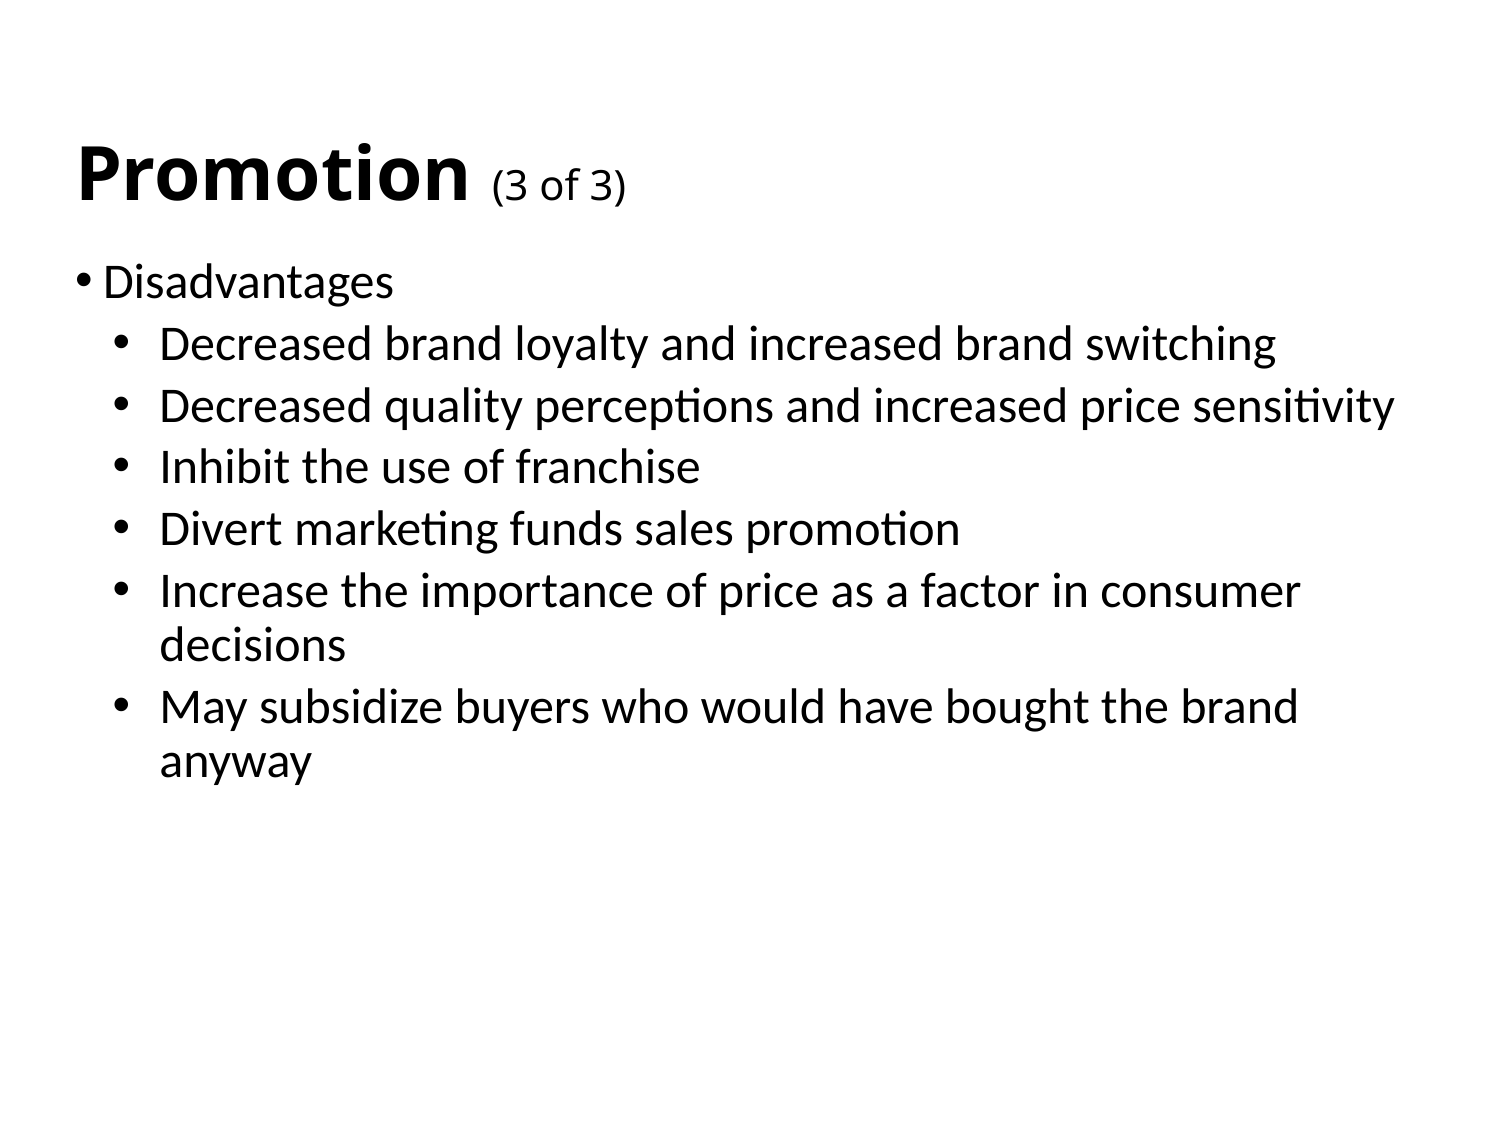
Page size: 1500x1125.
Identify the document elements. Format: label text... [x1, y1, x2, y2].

title Promotion (3 of 3) [75, 35, 1425, 216]
list Disadvantages Decreased brand loyalty and increased brand switching Decreased quality perceptions and increased price sensitivity Inhibit the use of franchise Divert marketing funds sales promotion Increase the importance of price as a factor in consumer decisions May subsidize buyers who would have bought the brand anyway [75, 255, 1425, 1002]
